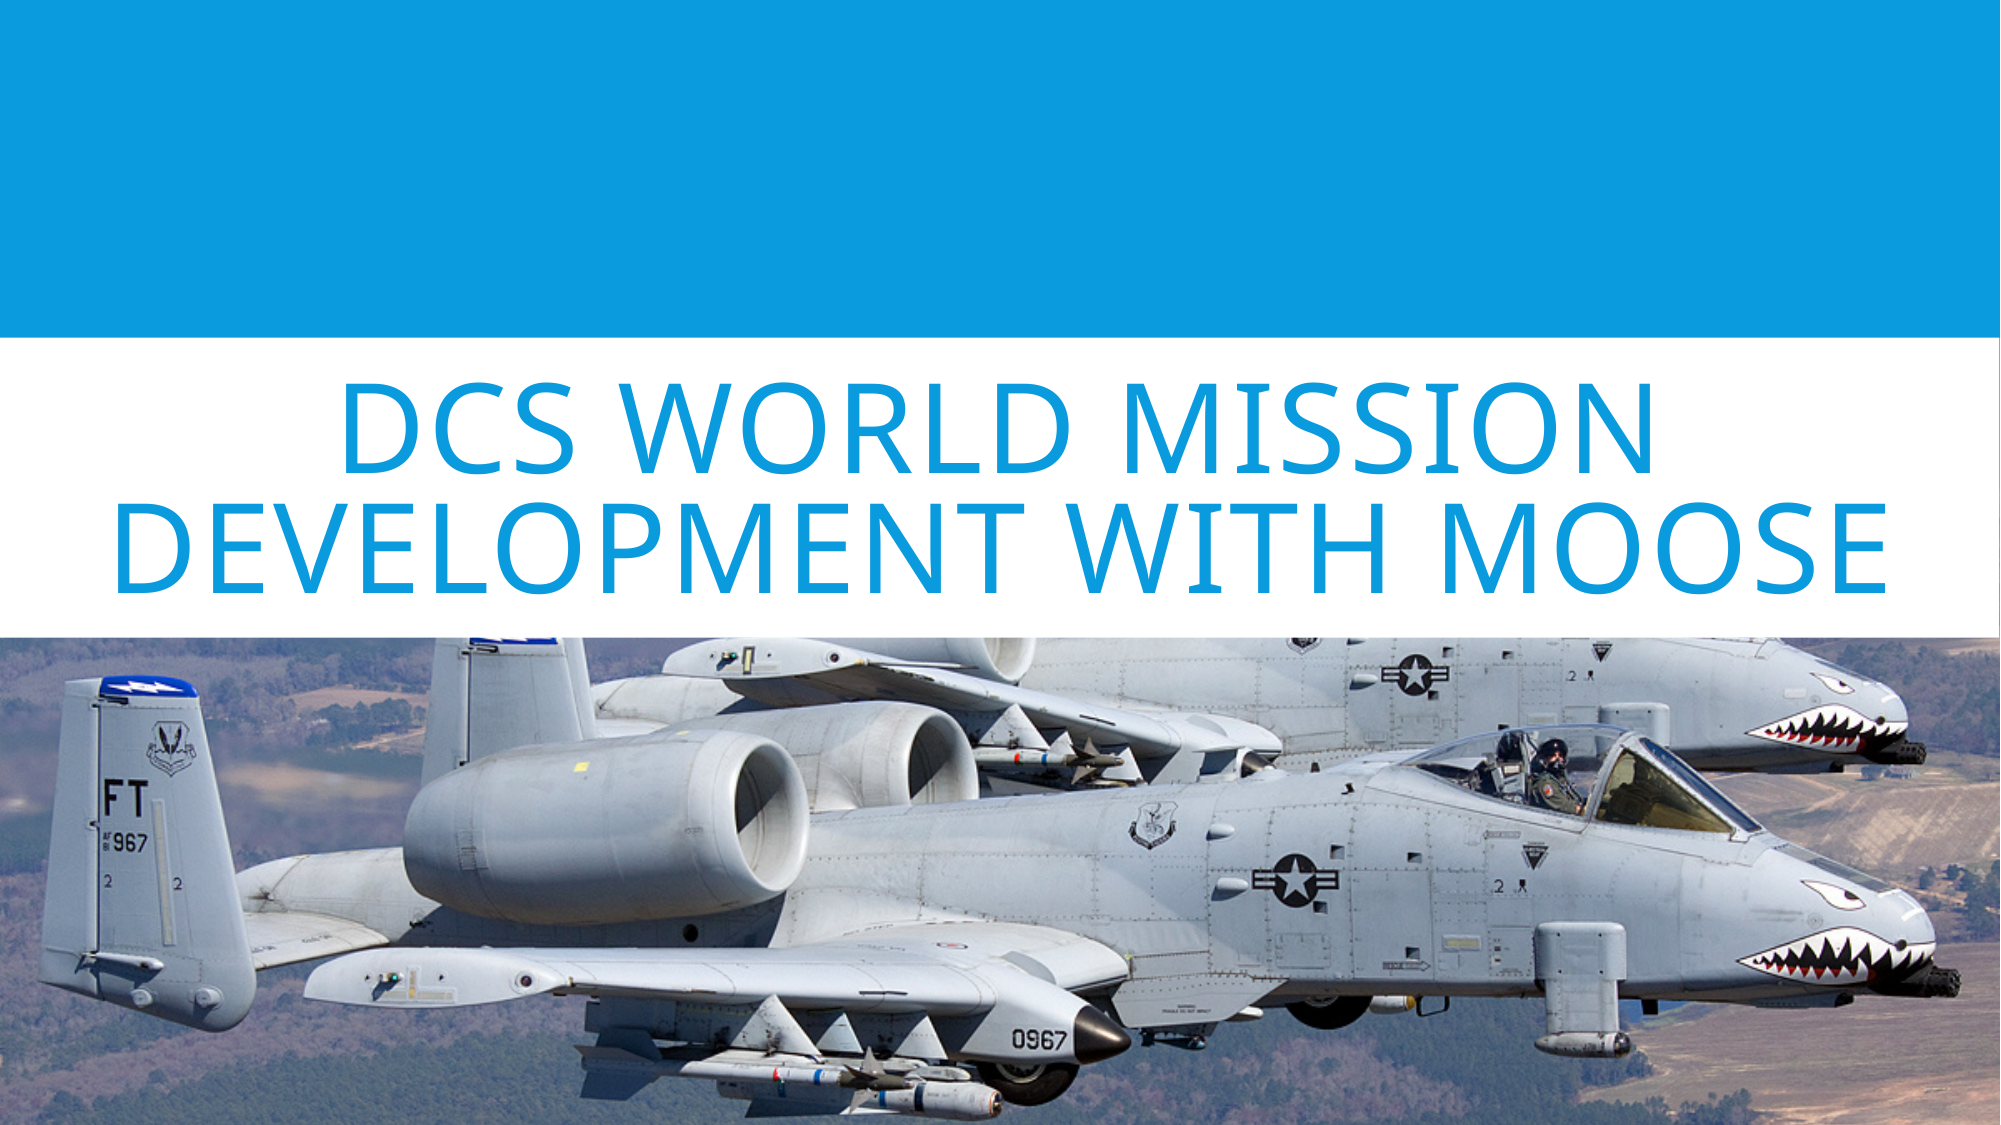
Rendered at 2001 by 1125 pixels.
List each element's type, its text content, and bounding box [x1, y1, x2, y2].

title Dcs world mission Development with moose [60, 355, 1942, 641]
picture [0, 638, 2000, 1125]
